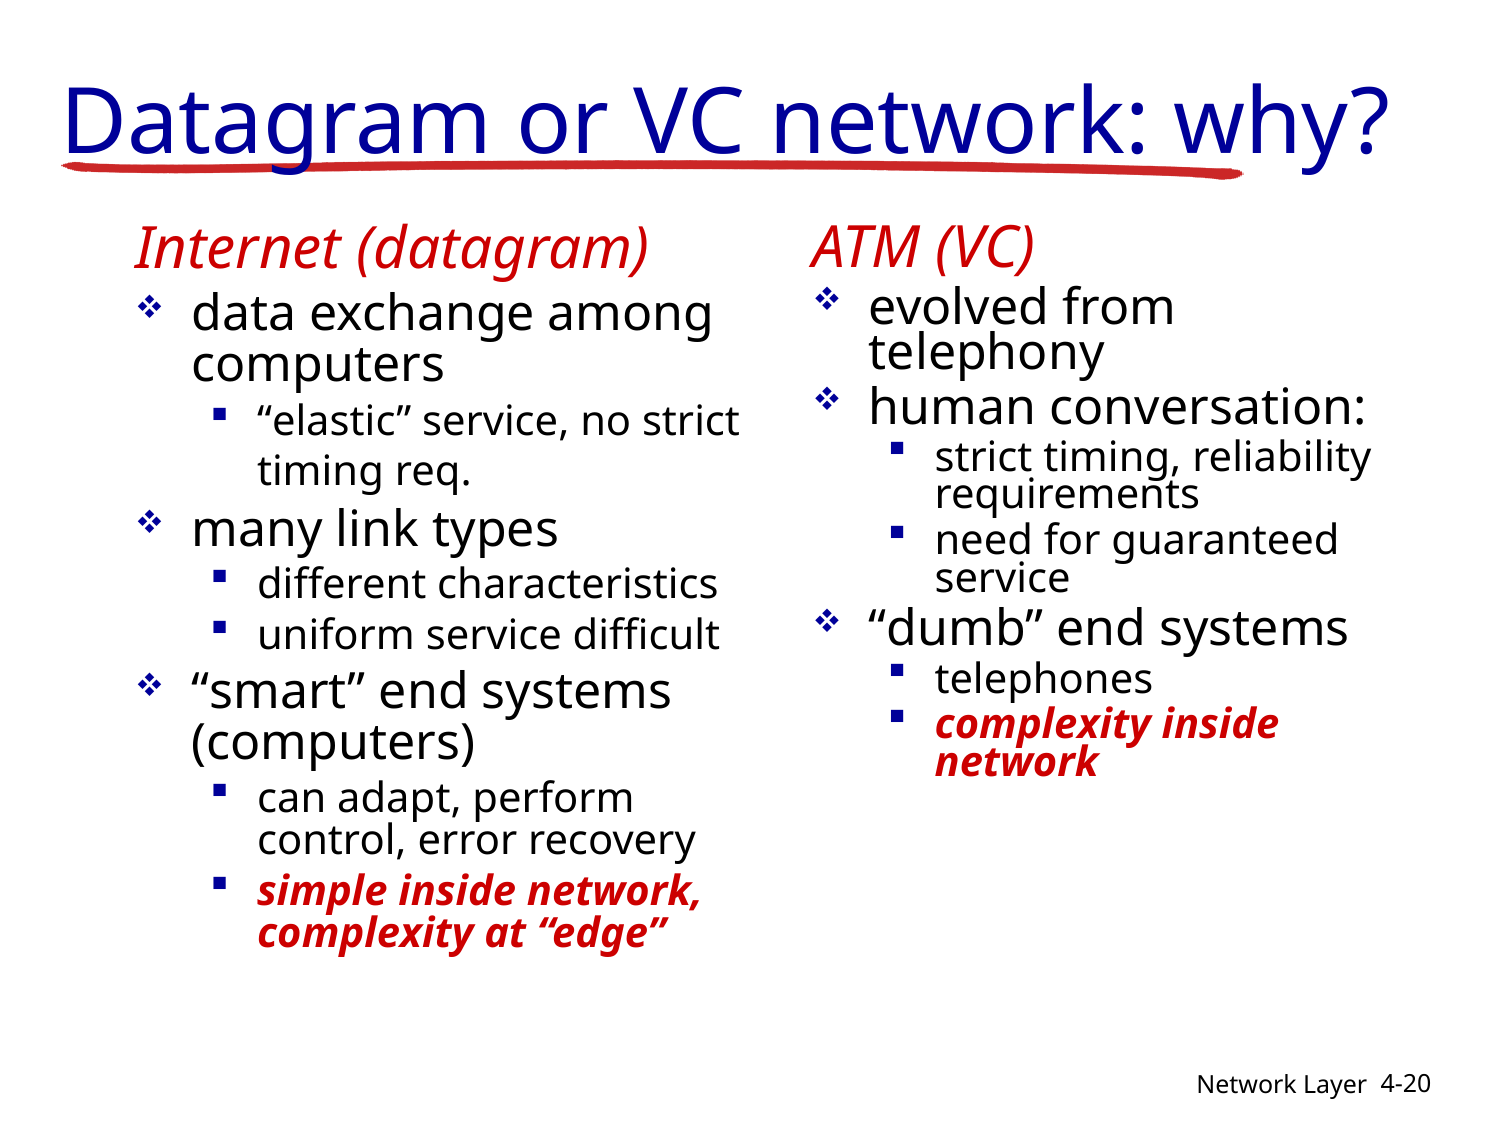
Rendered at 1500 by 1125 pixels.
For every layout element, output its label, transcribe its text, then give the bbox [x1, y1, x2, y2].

title Datagram or VC network: why? [45, 22, 1412, 211]
footer Network Layer [907, 1060, 1383, 1108]
list Internet (datagram) data exchange among computers “elastic” service, no strict timing req. many link types different characteristics uniform service difficult “smart” end systems (computers) can adapt, perform control, error recovery simple inside network, complexity at “edge” [120, 212, 782, 976]
list ATM (VC) evolved from telephony human conversation: strict timing, reliability requirements need for guaranteed service “dumb” end systems telephones complexity inside network [797, 217, 1423, 981]
picture [56, 155, 1257, 185]
slide_number 4-20 [1365, 1060, 1477, 1106]
